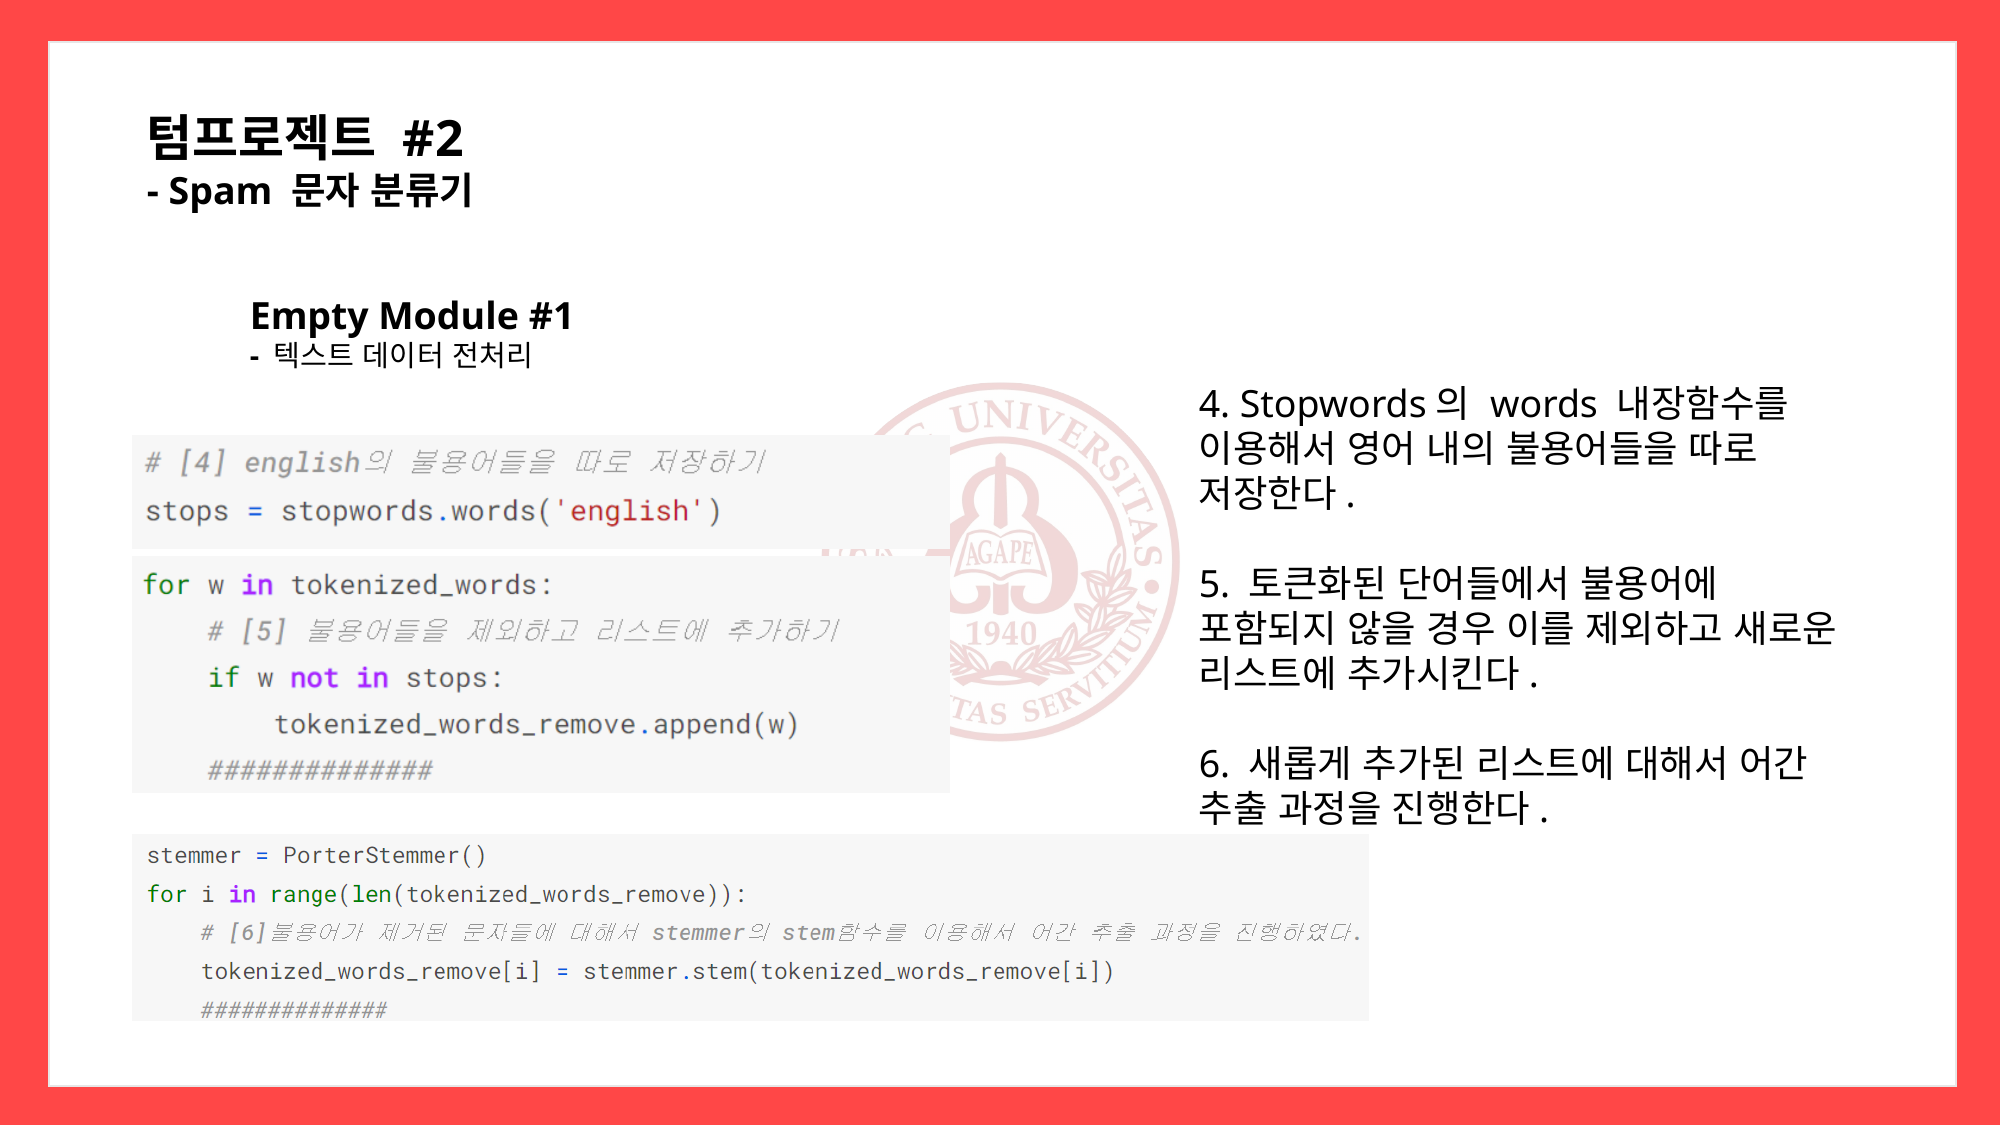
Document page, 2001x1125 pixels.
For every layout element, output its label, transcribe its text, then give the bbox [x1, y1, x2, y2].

picture [132, 556, 950, 794]
picture [132, 435, 950, 549]
text_box 텀프로젝트 #2 - Spam 문자 분류기 [132, 99, 1295, 220]
text_box Empty Module #1 - 텍스트 데이터 전처리 [235, 284, 1579, 380]
text_box 4. Stopwords의 words 내장함수를 이용해서 영어 내의 불용어들을 따로 저장한다. 5. 토큰화된 단어들에서 불용어에 포함되지 않을 경우 이를 제외하고 새로운 리스트에 추가시킨다. 6. 새롭게 추가된 리스트에 대해서 어간 추출 과정을 진행한다. [1183, 372, 1875, 837]
picture [132, 834, 1369, 1021]
text_box [48, 41, 1957, 1087]
text_box [815, 380, 1183, 747]
